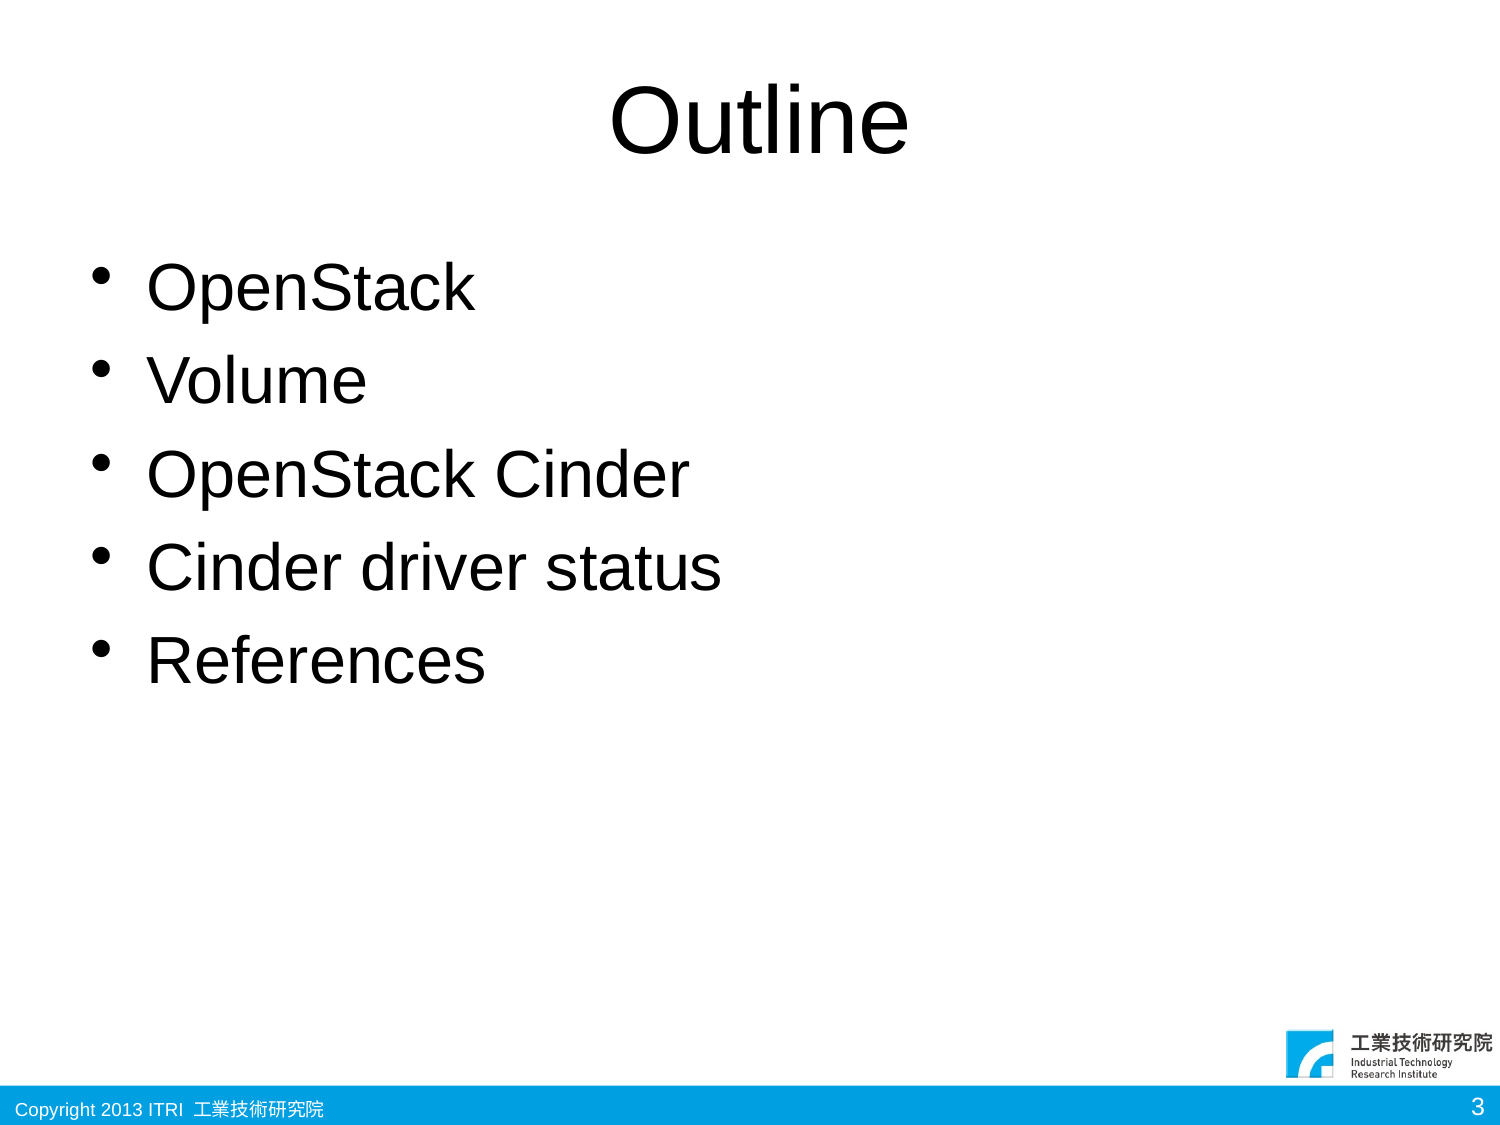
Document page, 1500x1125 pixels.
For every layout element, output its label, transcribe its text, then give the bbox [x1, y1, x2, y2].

slide_number 3 [1406, 1085, 1500, 1125]
title Outline [73, 32, 1448, 199]
list OpenStack Volume OpenStack Cinder Cinder driver status References [74, 235, 1448, 1017]
picture [1286, 1029, 1493, 1078]
